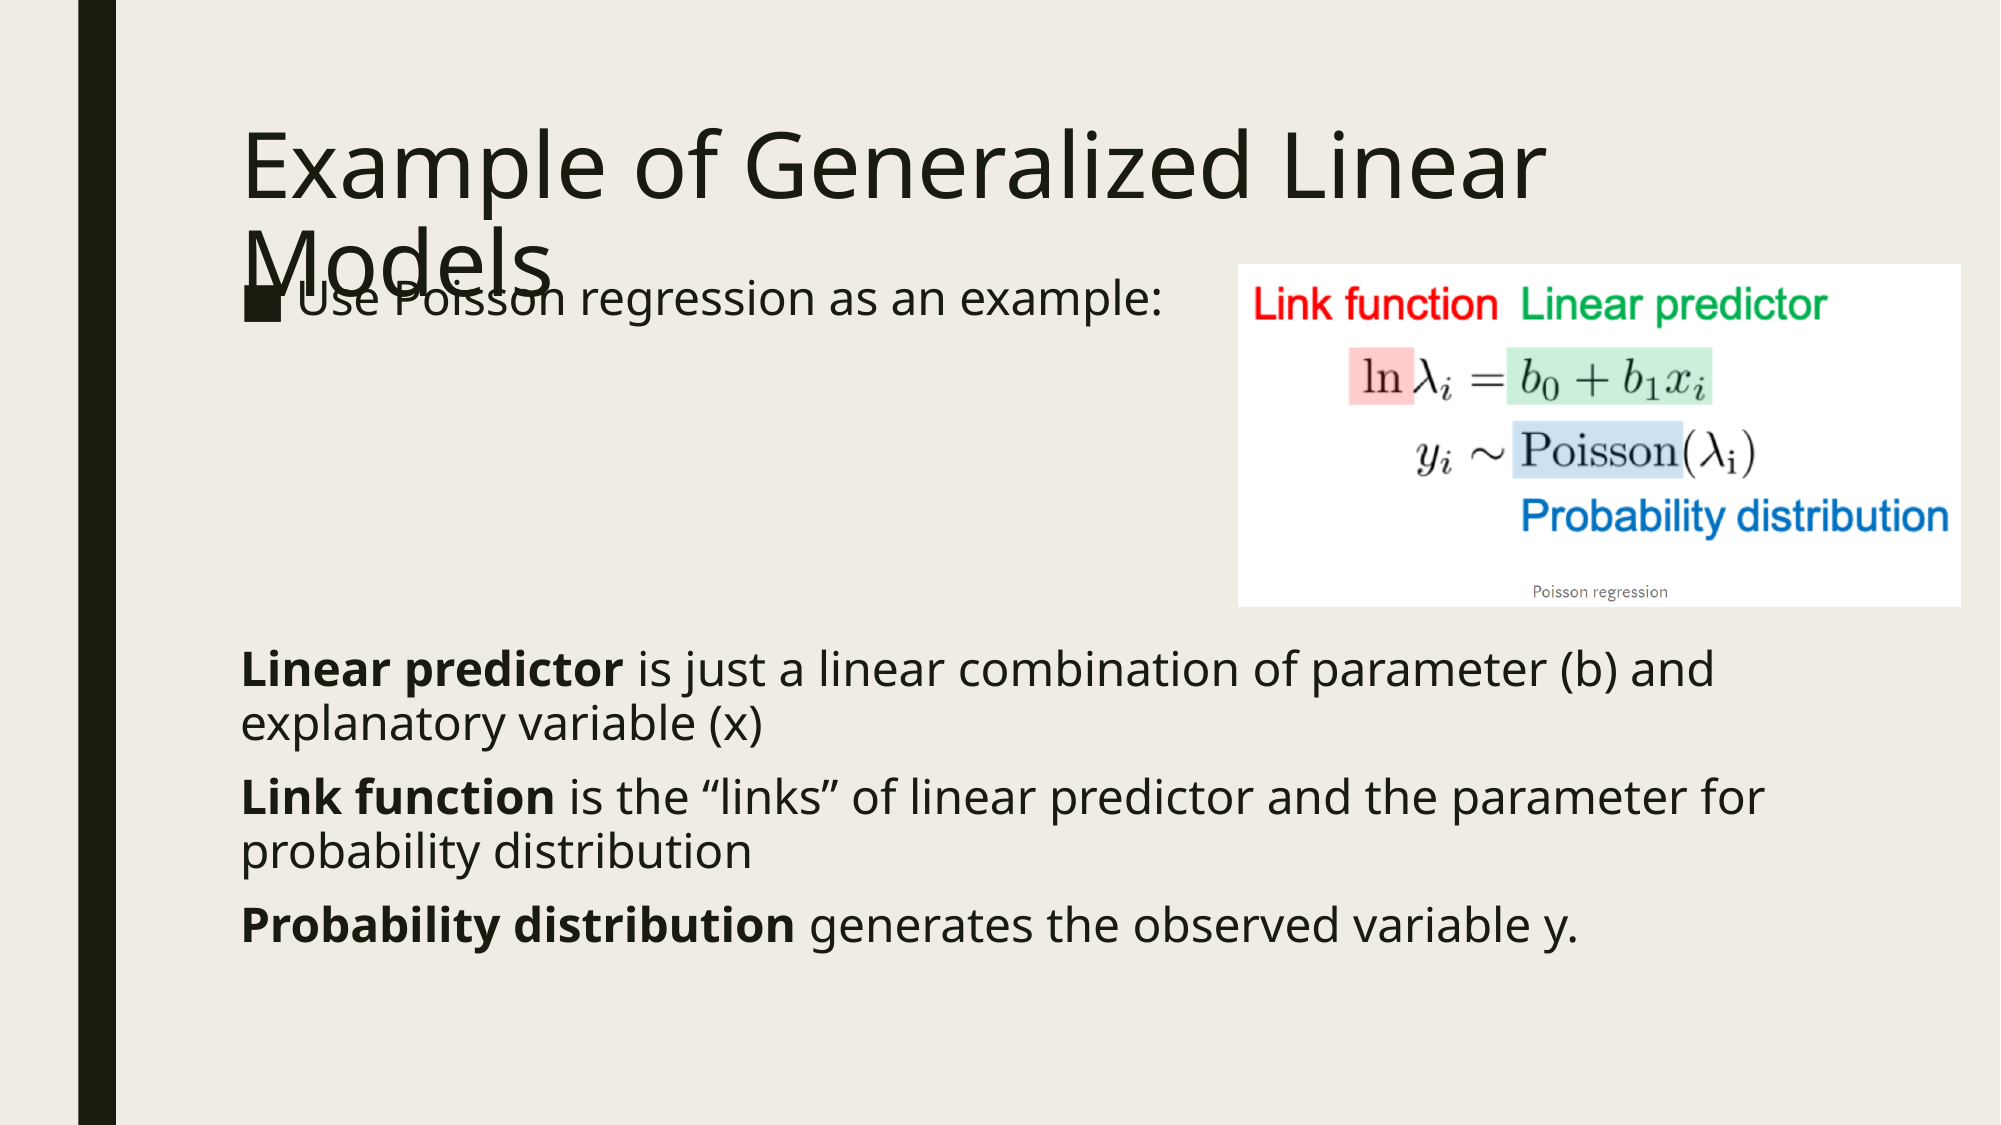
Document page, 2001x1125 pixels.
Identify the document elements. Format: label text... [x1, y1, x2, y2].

title Example of Generalized Linear Models [225, 112, 1800, 241]
picture [1237, 264, 1961, 607]
list Use Poisson regression as an example: Linear predictor is just a linear combination of parameter (b) and explanatory variable (x) Link function is the “links” of linear predictor and the parameter for probability distribution Probability distribution generates the observed variable y. [225, 264, 1800, 963]
